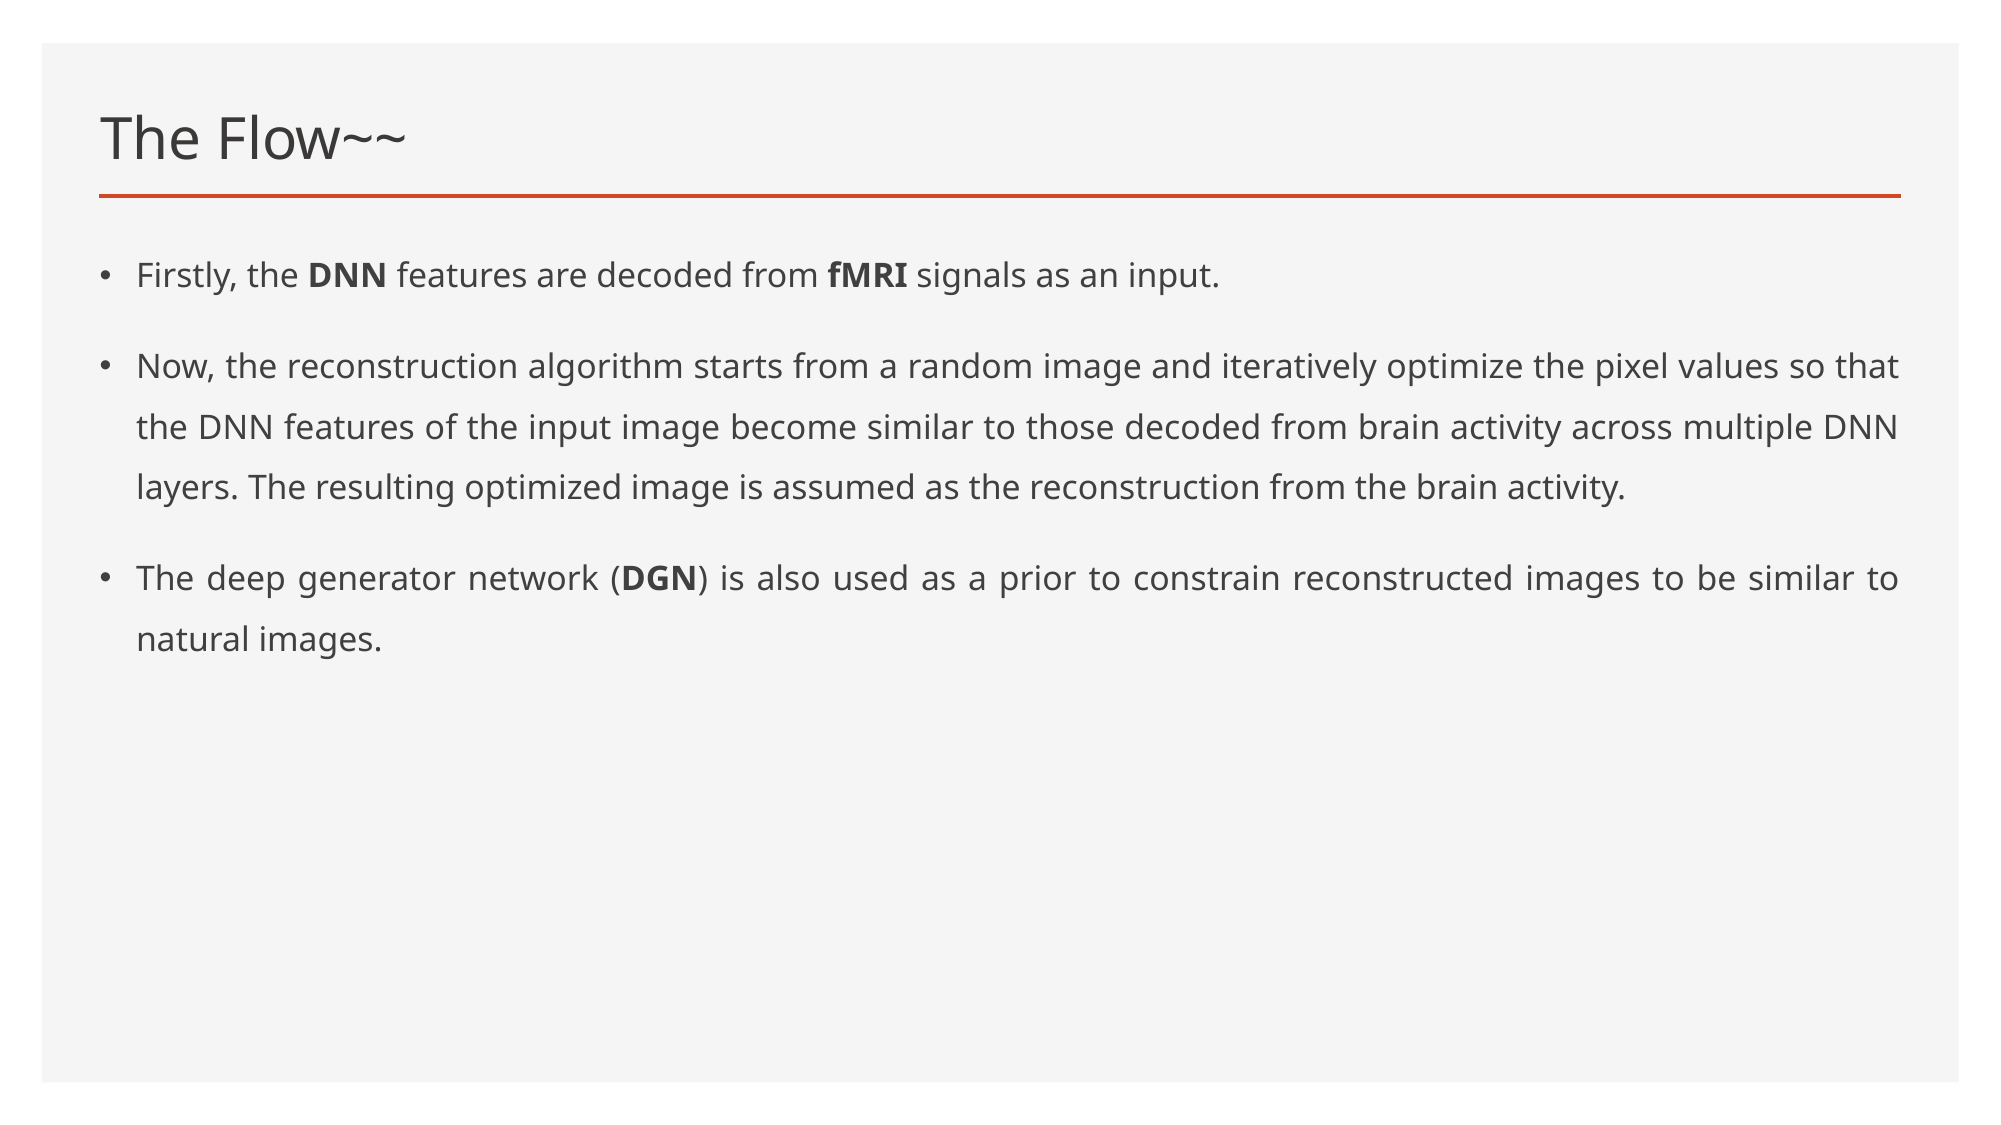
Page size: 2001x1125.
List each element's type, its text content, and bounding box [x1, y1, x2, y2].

text_box Firstly, the DNN features are decoded from fMRI signals as an input. Now, the reconstruction algorithm starts from a random image and iteratively optimize the pixel values so that the DNN features of the input image become similar to those decoded from brain activity across multiple DNN layers. The resulting optimized image is assumed as the reconstruction from the brain activity. The deep generator network (DGN) is also used as a prior to constrain reconstructed images to be similar to natural images. [84, 226, 1916, 674]
title The Flow~~ [85, 73, 1667, 179]
